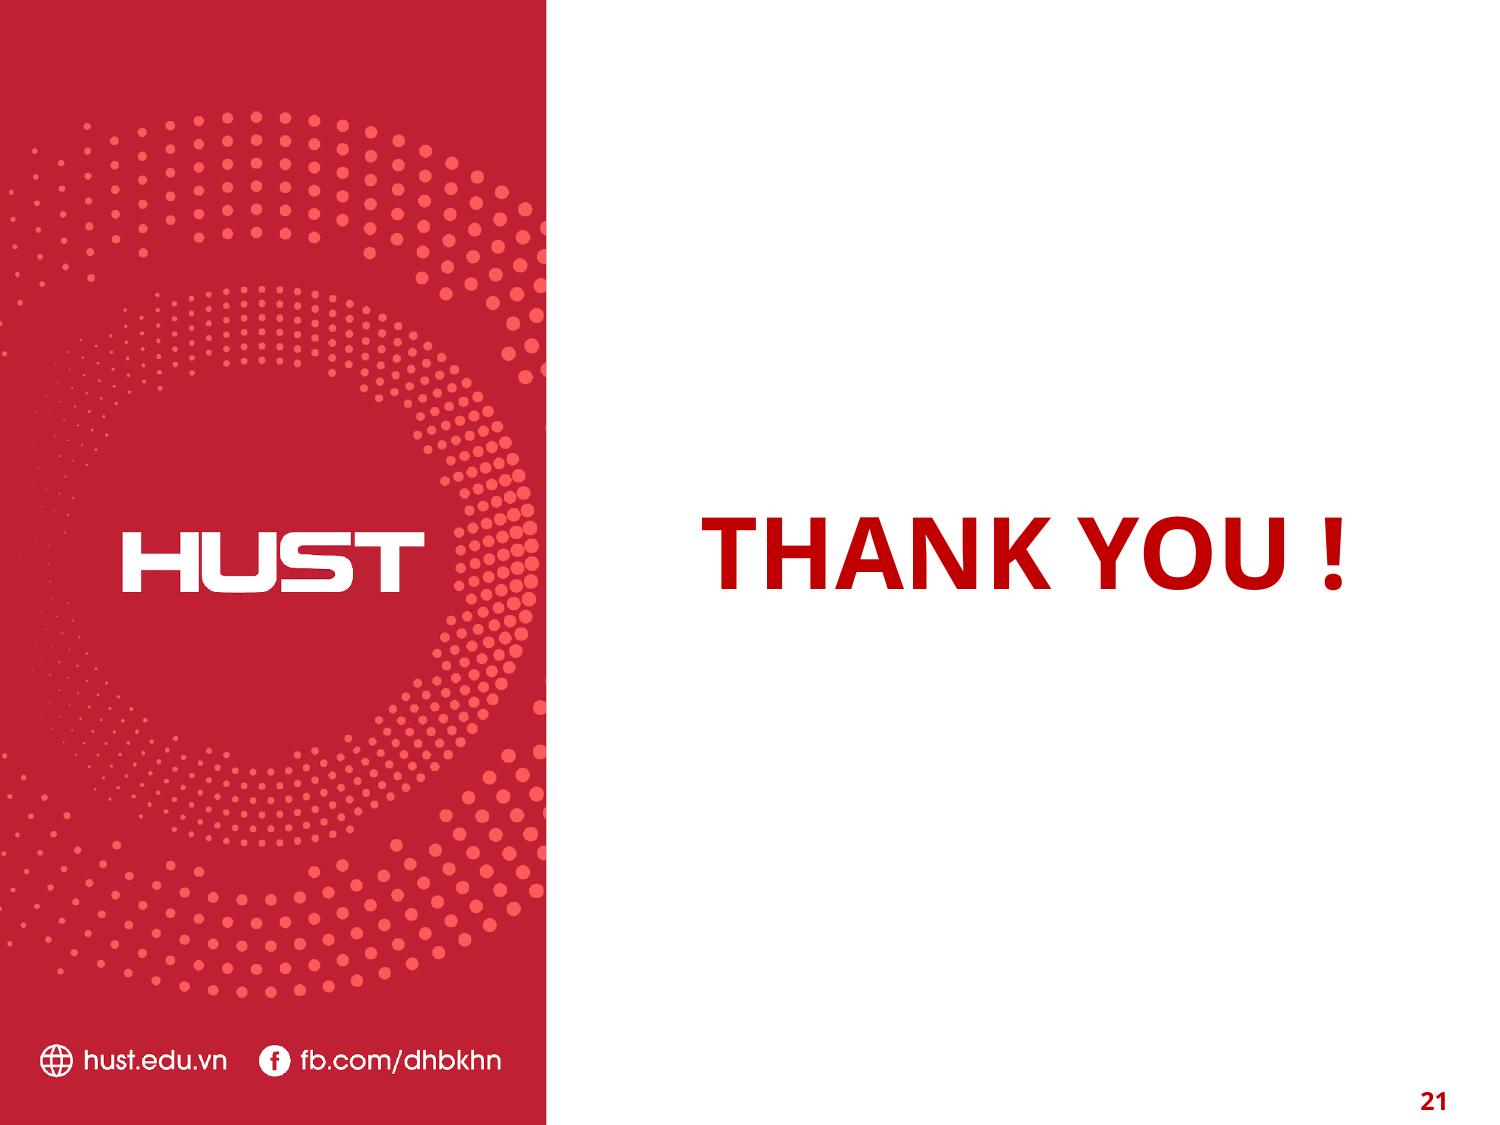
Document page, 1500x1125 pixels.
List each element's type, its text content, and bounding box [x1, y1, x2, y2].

picture [0, 0, 1500, 1125]
slide_number ‹#› [1126, 1078, 1464, 1125]
text_box THANK YOU ! [685, 495, 1375, 630]
